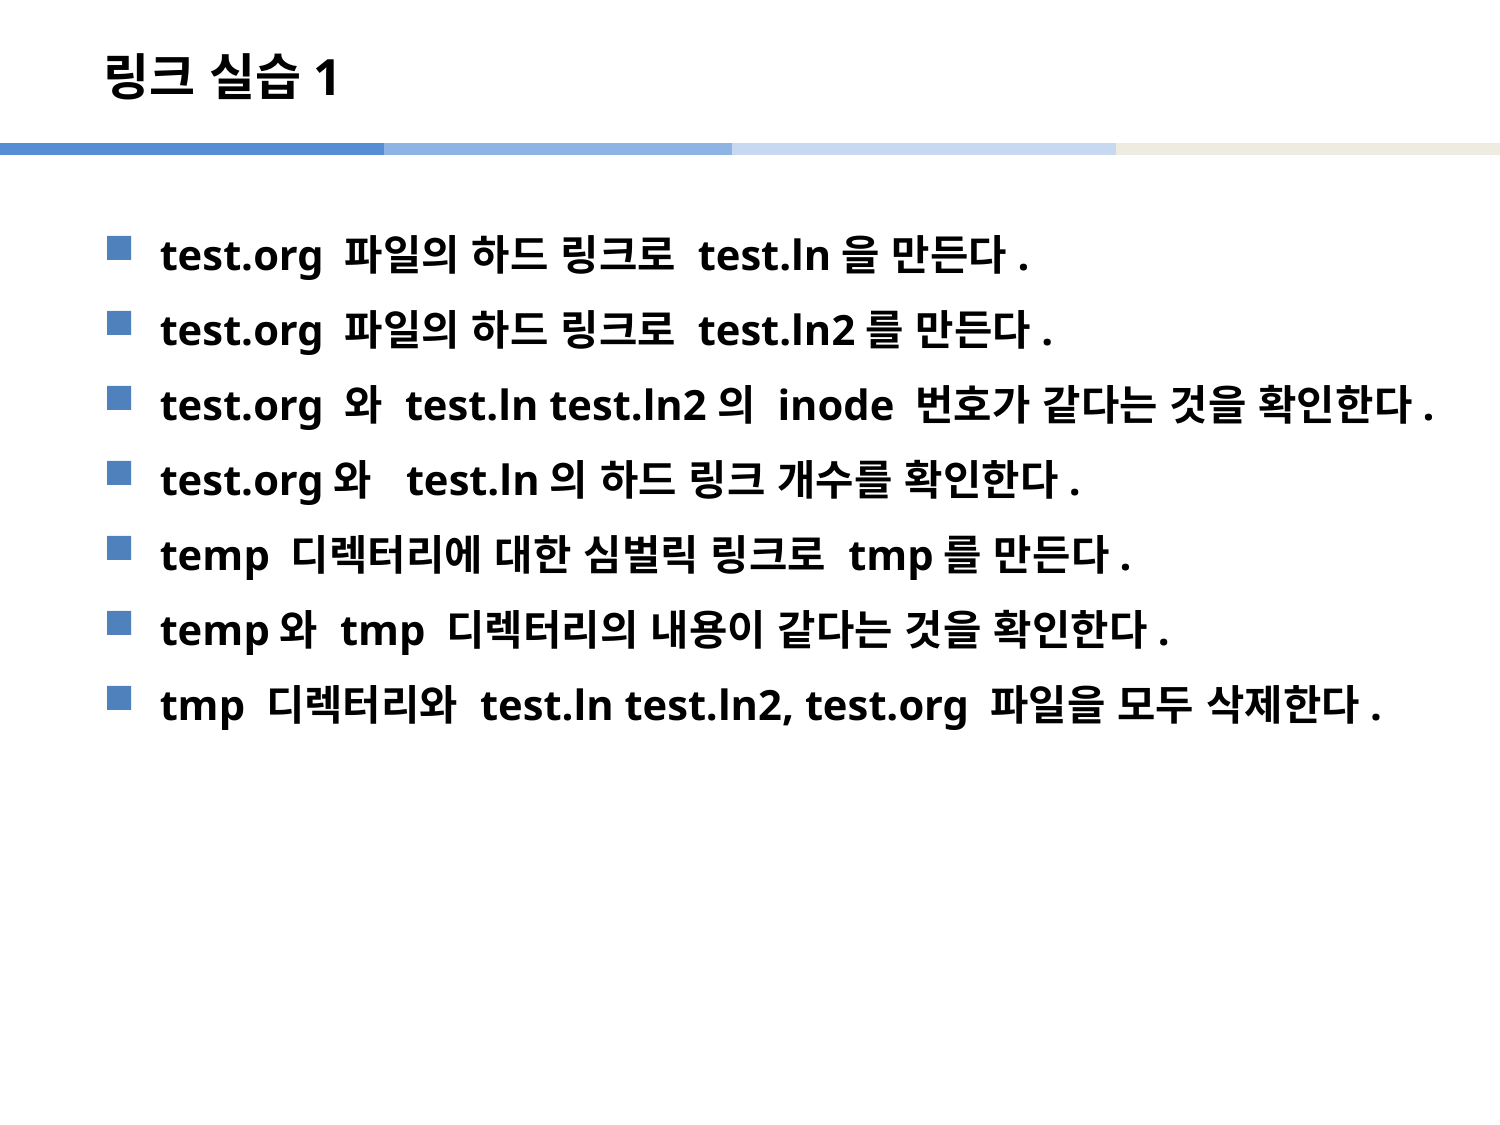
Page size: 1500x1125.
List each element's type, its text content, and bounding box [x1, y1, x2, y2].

title 링크 실습1 [88, 30, 1329, 121]
list test.org 파일의 하드 링크로 test.ln을 만든다. test.org 파일의 하드 링크로 test.ln2를 만든다. test.org 와 test.ln test.ln2의 inode 번호가 같다는 것을 확인한다. test.org와 test.ln의 하드 링크 개수를 확인한다. temp 디렉터리에 대한 심벌릭 링크로 tmp를 만든다. temp와 tmp 디렉터리의 내용이 같다는 것을 확인한다. tmp 디렉터리와 test.ln test.ln2, test.org 파일을 모두 삭제한다. [88, 196, 1436, 1083]
